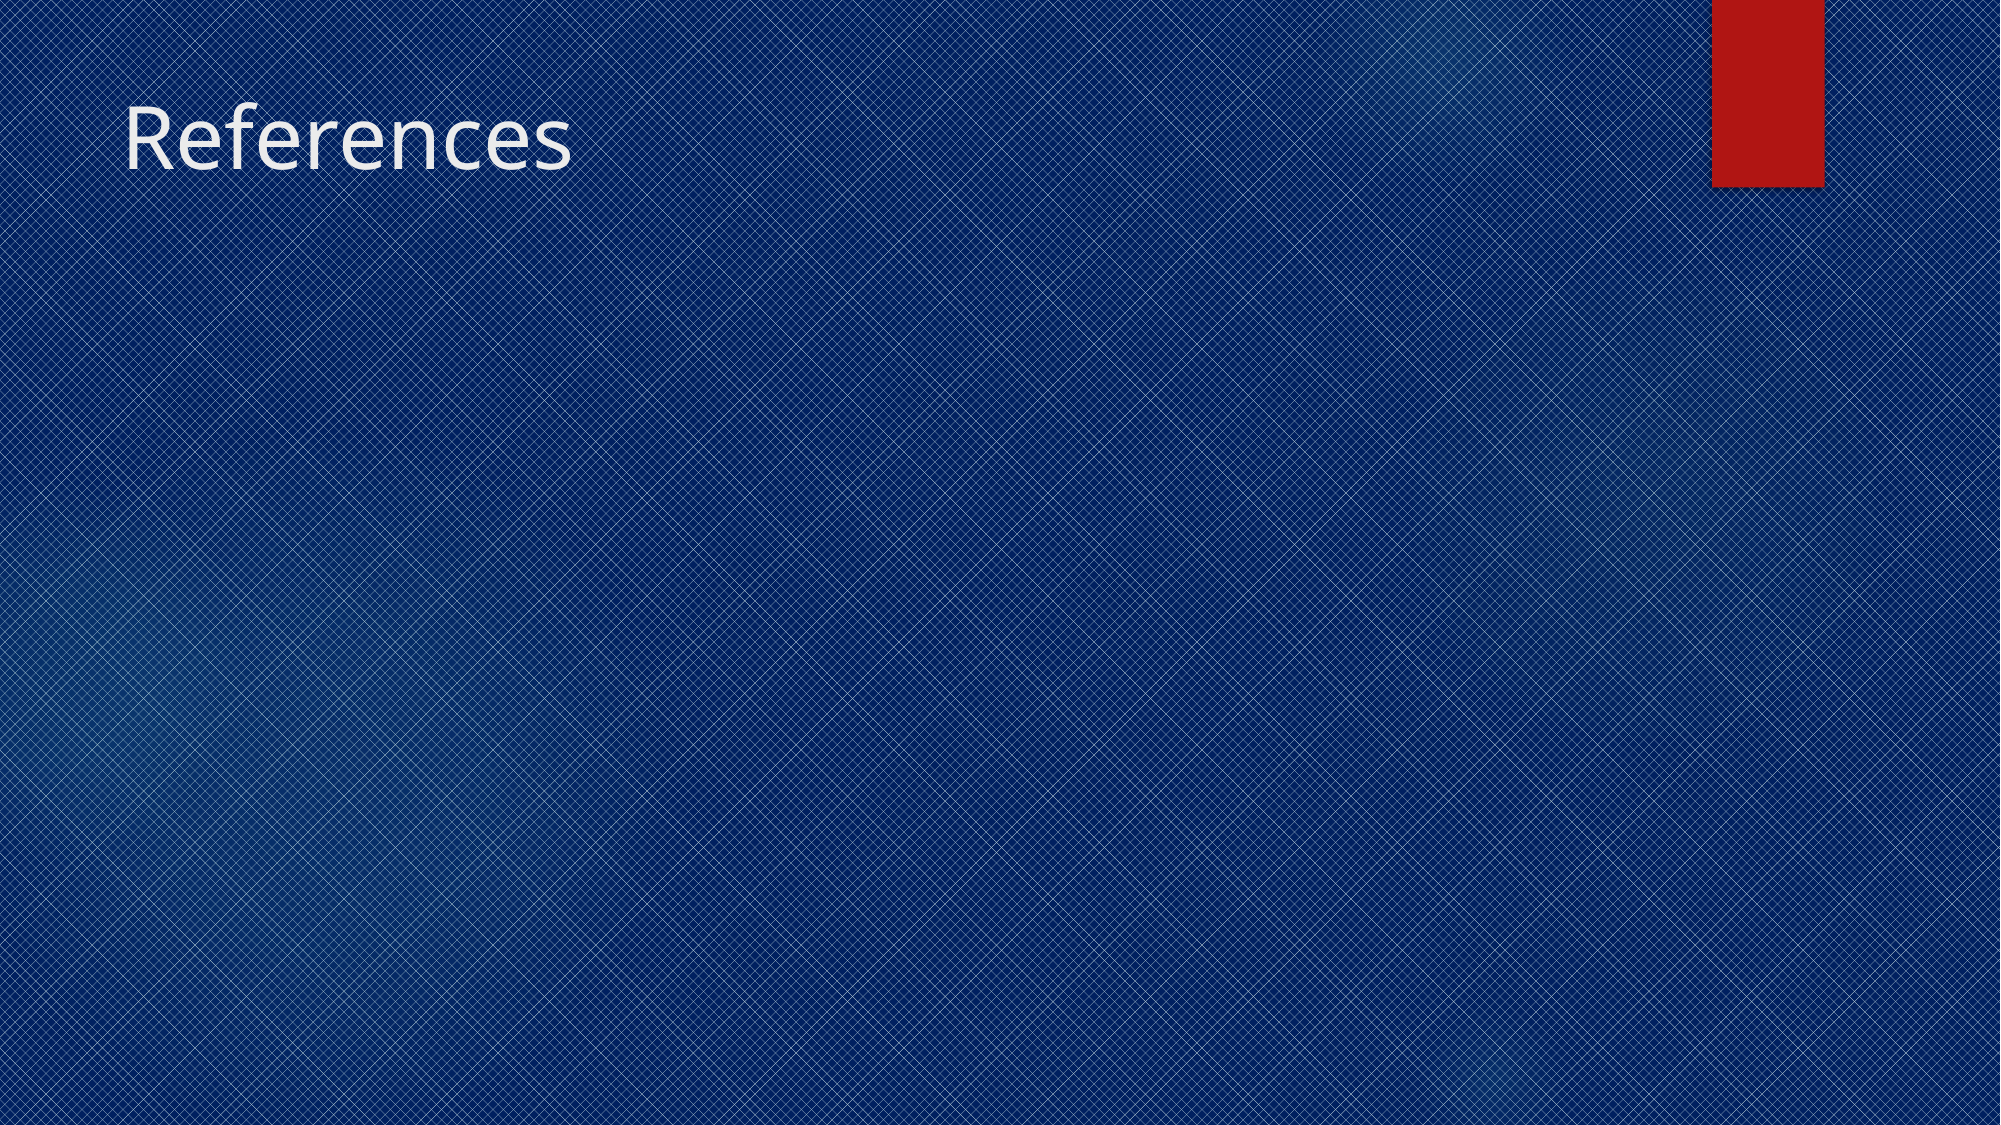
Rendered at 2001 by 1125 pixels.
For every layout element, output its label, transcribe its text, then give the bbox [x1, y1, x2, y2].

picture [0, 437, 663, 1125]
picture [1312, 0, 1576, 74]
picture [1411, 999, 1575, 1125]
title References [106, 74, 1649, 304]
